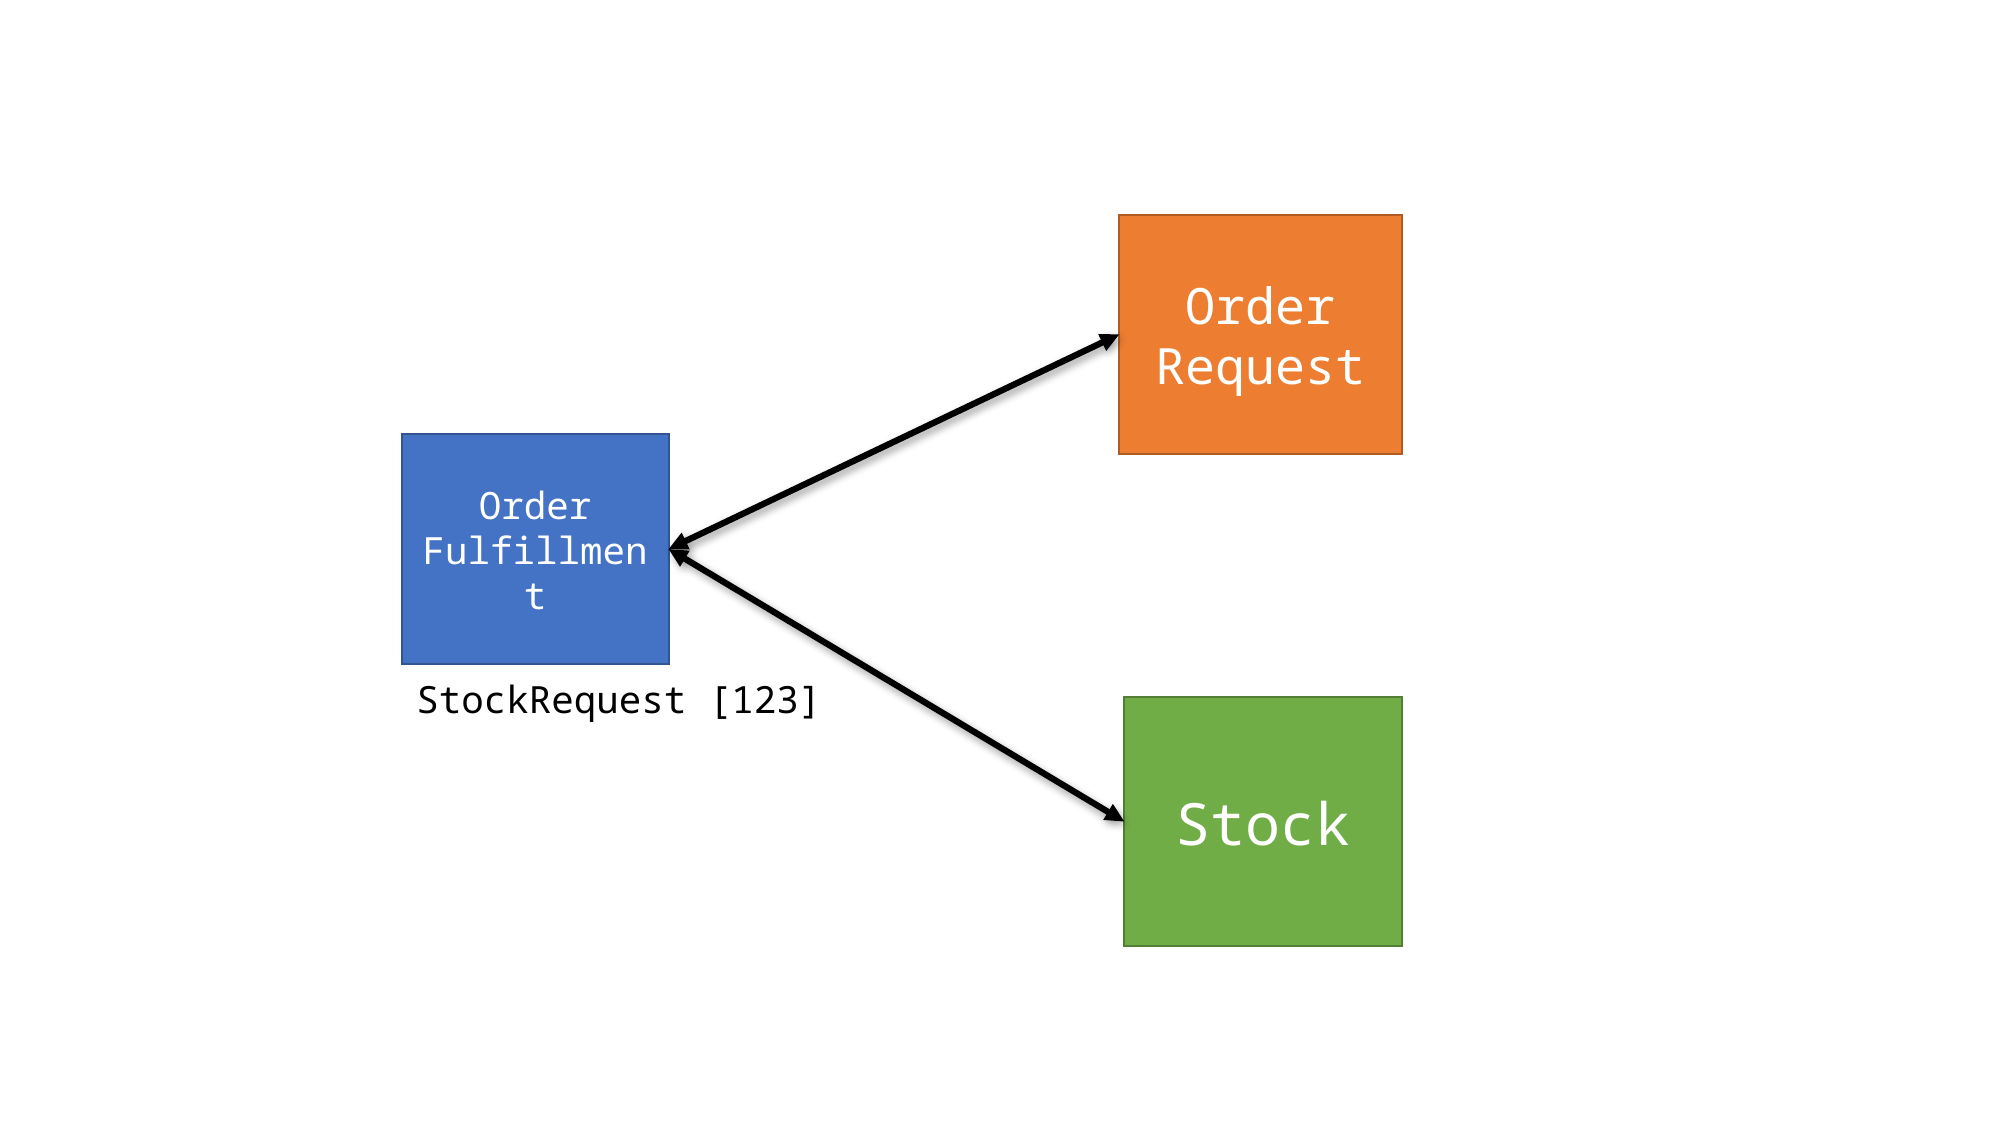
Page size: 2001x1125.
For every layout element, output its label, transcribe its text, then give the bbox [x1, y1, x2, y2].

text_box Order Fulfillment [401, 433, 668, 665]
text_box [668, 334, 1120, 549]
text_box StockRequest [123] [401, 669, 668, 729]
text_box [668, 549, 1125, 822]
text_box Stock [1123, 696, 1403, 947]
text_box Order Request [1118, 214, 1403, 455]
